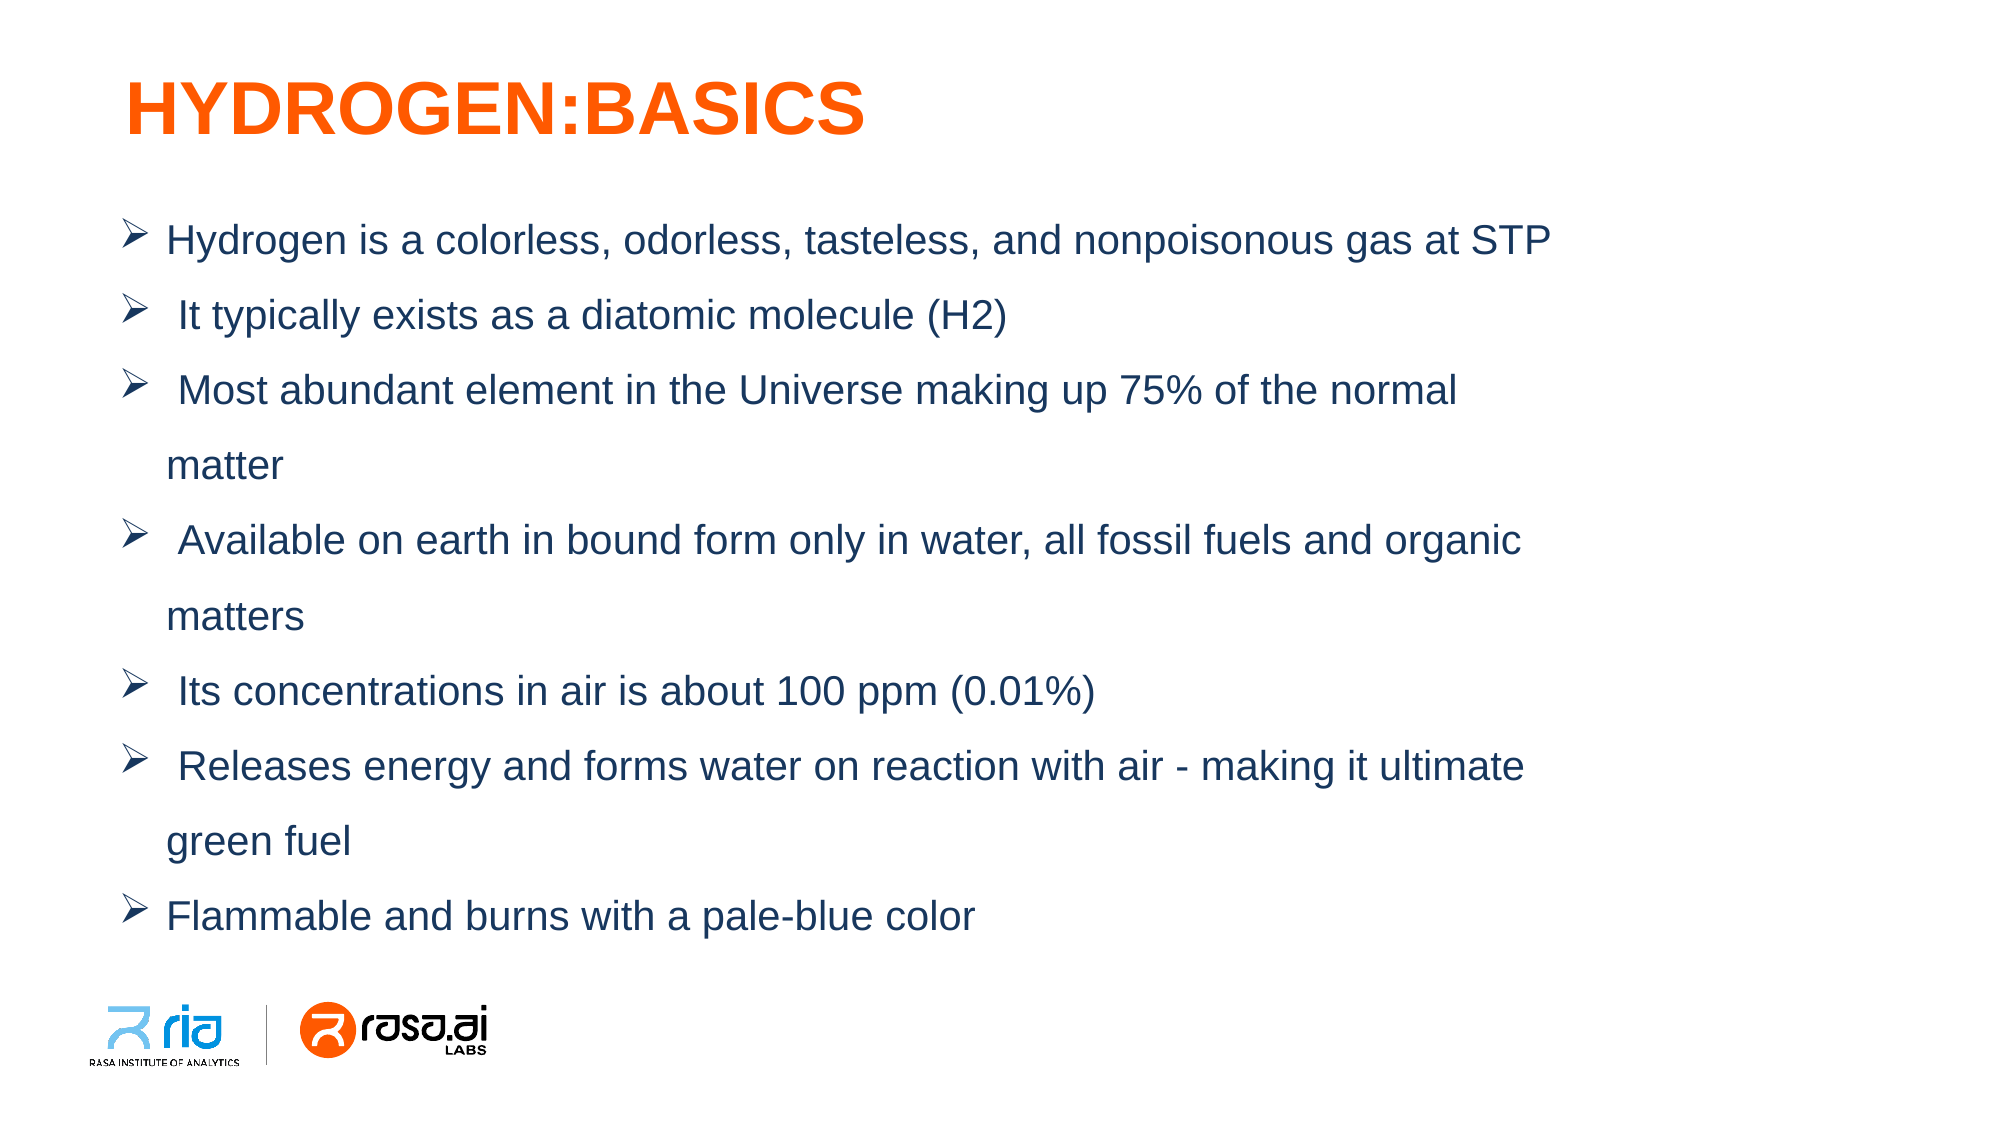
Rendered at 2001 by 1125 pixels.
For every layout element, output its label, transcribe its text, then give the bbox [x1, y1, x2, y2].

picture [78, 992, 250, 1078]
title HYDROGEN:BASICS [125, 59, 930, 180]
text_box Hydrogen is a colorless, odorless, tasteless, and nonpoisonous gas at STP It typically exists as a diatomic molecule (H2) Most abundant element in the Universe making up 75% of the normal matter Available on earth in bound form only in water, all fossil fuels and organic matters Its concentrations in air is about 100 ppm (0.01%) Releases energy and forms water on reaction with air - making it ultimate green fuel Flammable and burns with a pale-blue color [104, 180, 1597, 946]
